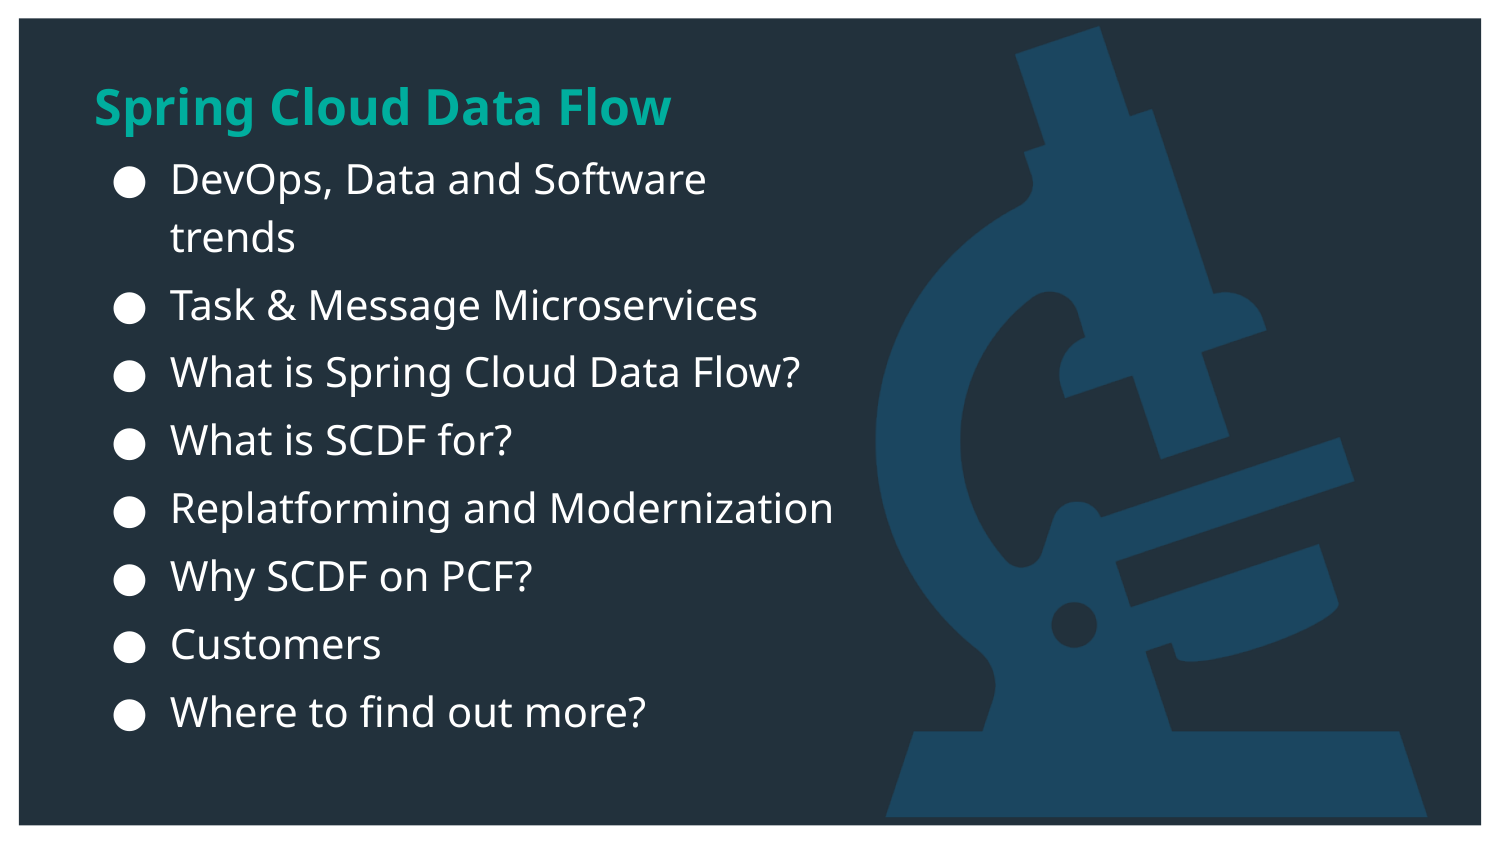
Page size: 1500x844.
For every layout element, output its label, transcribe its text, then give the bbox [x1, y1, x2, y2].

text_box Spring Cloud Data Flow DevOps, Data and Software trends Task & Message Microservices What is Spring Cloud Data Flow? What is SCDF for? Replatforming and Modernization Why SCDF on PCF? Customers Where to find out more? [79, 58, 850, 744]
picture [874, 24, 1429, 819]
